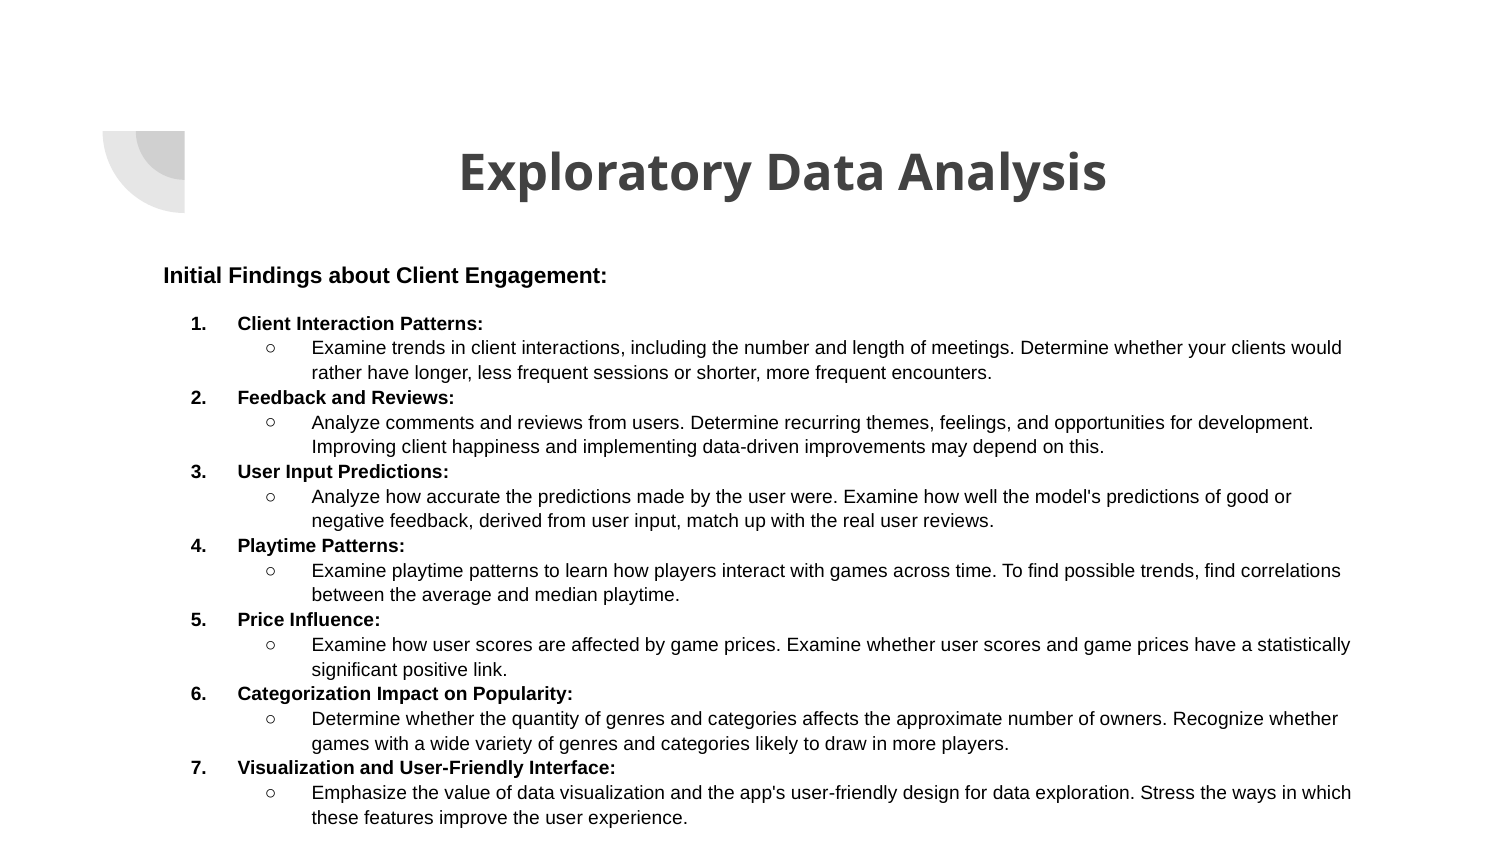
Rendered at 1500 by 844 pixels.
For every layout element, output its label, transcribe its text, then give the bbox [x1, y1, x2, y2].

list Initial Findings about Client Engagement: Client Interaction Patterns: Examine trends in client interactions, including the number and length of meetings. Determine whether your clients would rather have longer, less frequent sessions or shorter, more frequent encounters. Feedback and Reviews: Analyze comments and reviews from users. Determine recurring themes, feelings, and opportunities for development. Improving client happiness and implementing data-driven improvements may depend on this. User Input Predictions: Analyze how accurate the predictions made by the user were. Examine how well the model's predictions of good or negative feedback, derived from user input, match up with the real user reviews. Playtime Patterns: Examine playtime patterns to learn how players interact with games across time. To find possible trends, find correlations between the average and median playtime. Price Influence: Examine how user scores are affected by game prices. Examine whether user scores and game prices have a statistically significant positive link. Categorization Impact on Popularity: Determine whether the quantity of genres and categories affects the approximate number of owners. Recognize whether games with a wide variety of genres and categories likely to draw in more players. Visualization and User-Friendly Interface: Emphasize the value of data visualization and the app's user-friendly design for data exploration. Stress the ways in which these features improve the user experience. [148, 245, 1368, 844]
title Exploratory Data Analysis [206, 121, 1360, 221]
